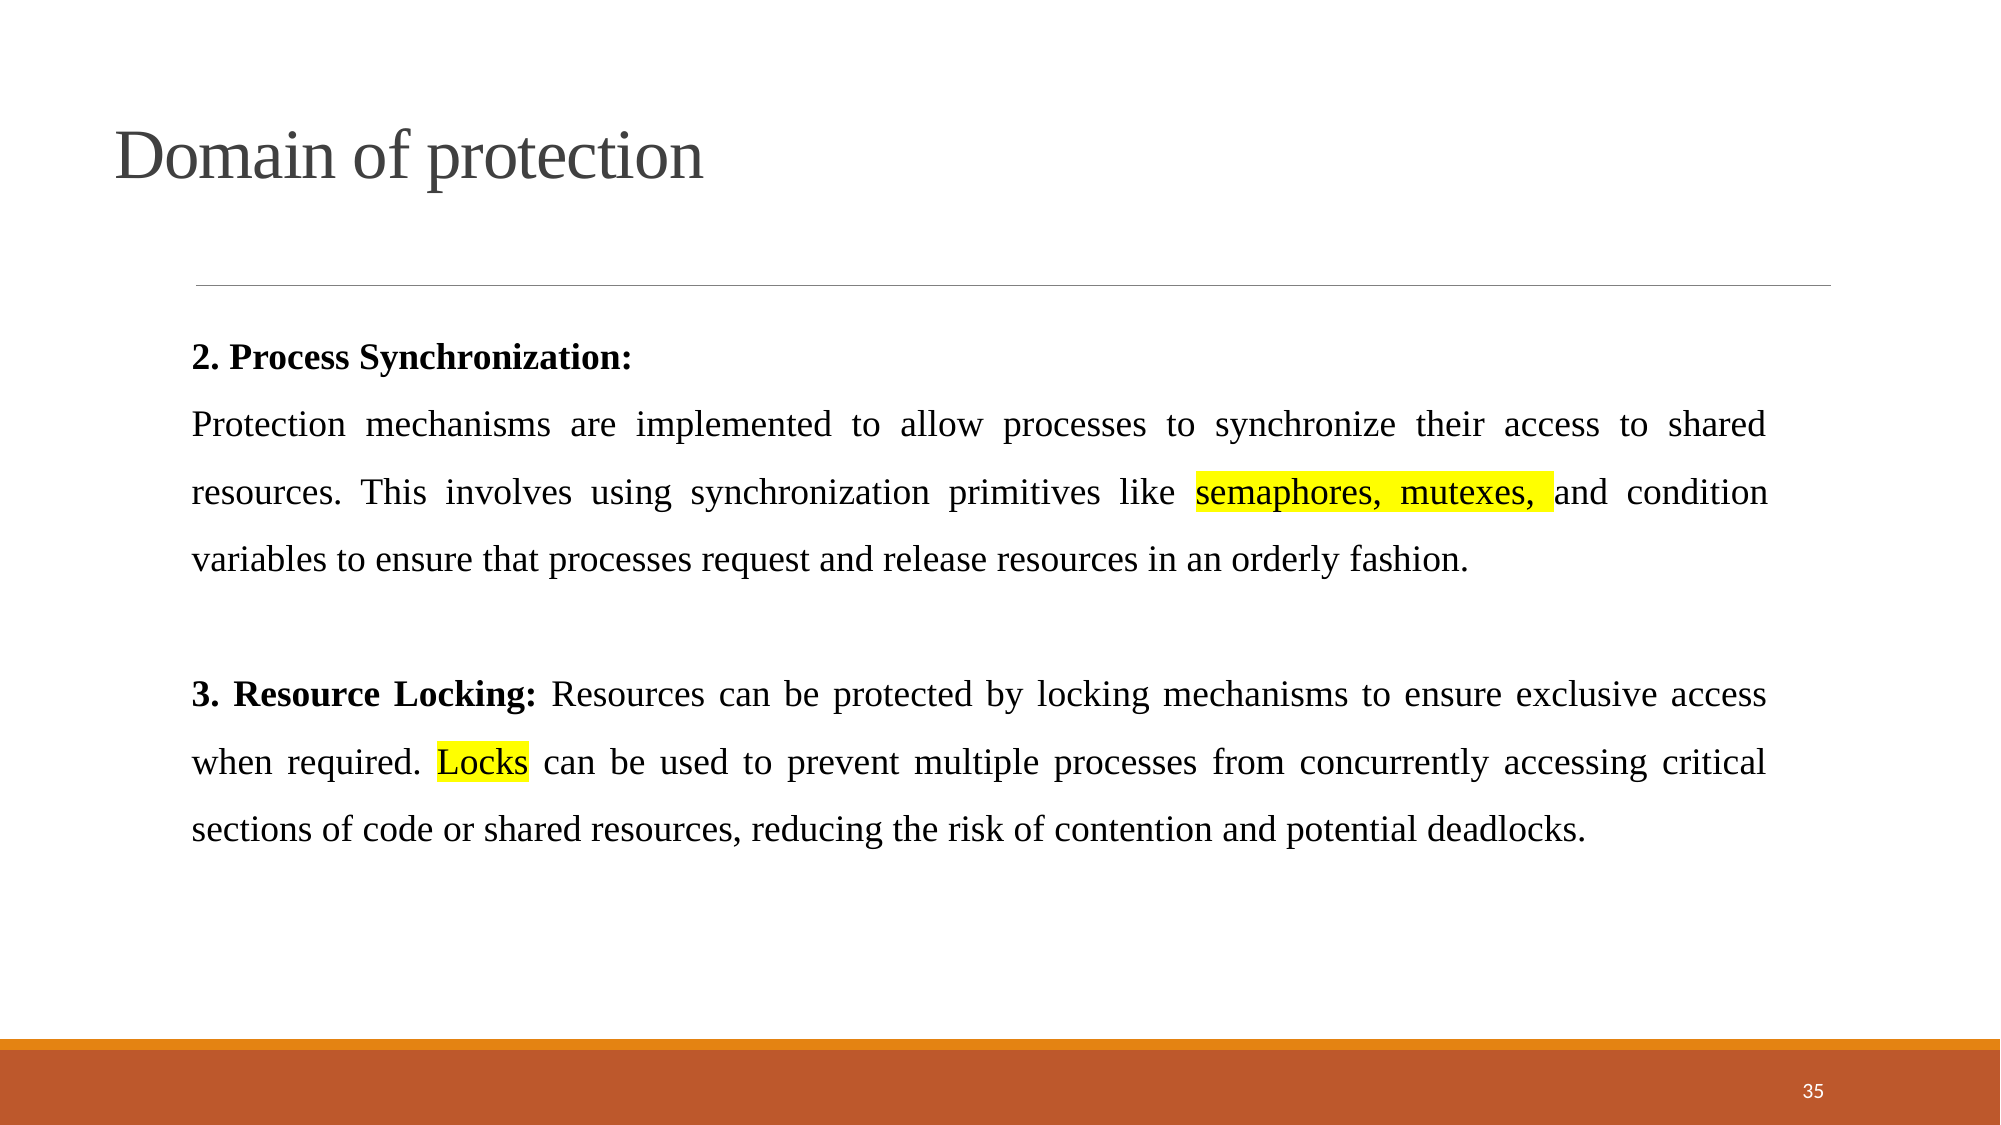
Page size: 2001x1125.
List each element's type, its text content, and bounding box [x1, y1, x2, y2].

text_box Domain of protection [99, 59, 1946, 201]
slide_number 35 [1624, 1059, 1840, 1120]
text_box 2. Process Synchronization: Protection mechanisms are implemented to allow processes to synchronize their access to shared resources. This involves using synchronization primitives like semaphores, mutexes, and condition variables to ensure that processes request and release resources in an orderly fashion. 3. Resource Locking: Resources can be protected by locking mechanisms to ensure exclusive access when required. Locks can be used to prevent multiple processes from concurrently accessing critical sections of code or shared resources, reducing the risk of contention and potential deadlocks. [176, 301, 1784, 857]
